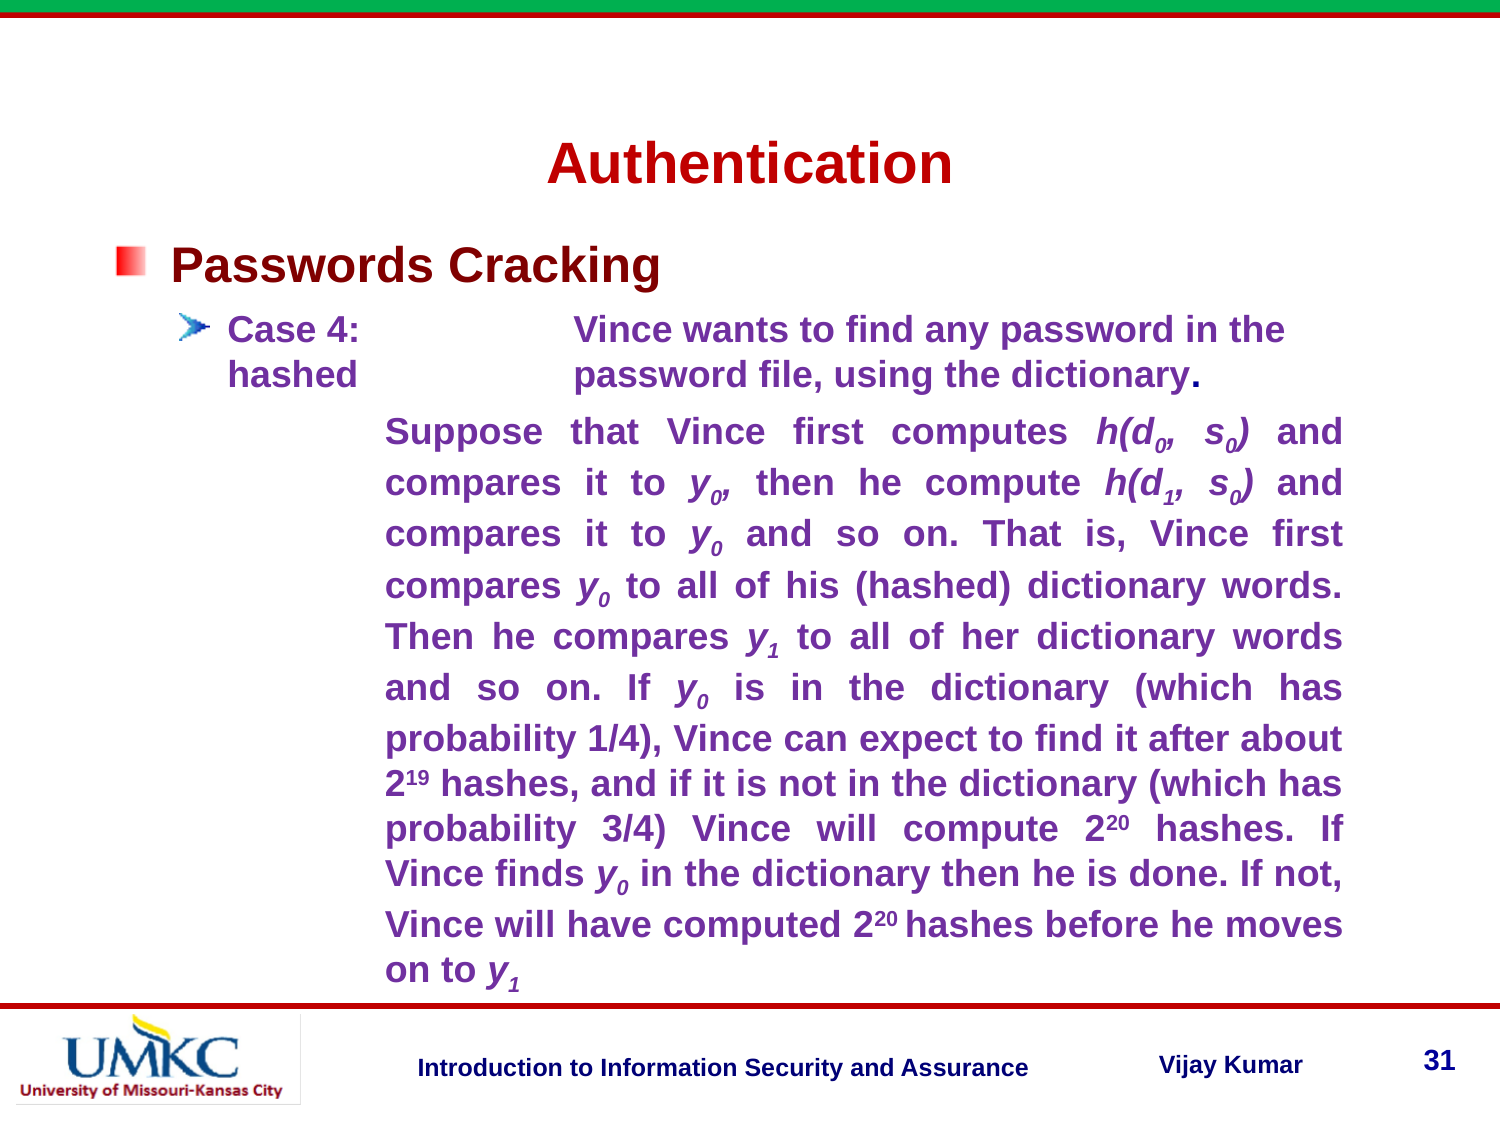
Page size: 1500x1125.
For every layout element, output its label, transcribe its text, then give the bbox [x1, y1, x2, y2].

slide_number 31 [1372, 1033, 1472, 1074]
picture [114, 244, 150, 280]
title Authentication [112, 99, 1388, 220]
picture [16, 1014, 301, 1106]
picture [179, 313, 210, 341]
text_box Passwords Cracking Case 4: Vince wants to find any password in the hashed password file, using the dictionary. Suppose that Vince first computes h(d0, s0) and compares it to y0, then he compute h(d1, s0) and compares it to y0 and so on. That is, Vince first compares y0 to all of his (hashed) dictionary words. Then he compares y1 to all of her dictionary words and so on. If y0 is in the dictionary (which has probability 1/4), Vince can expect to find it after about 219 hashes, and if it is not in the dictionary (which has probability 3/4) Vince will compute 220 hashes. If Vince finds y0 in the dictionary then he is done. If not, Vince will have computed 220 hashes before he moves on to y1 [23, 224, 1359, 1004]
